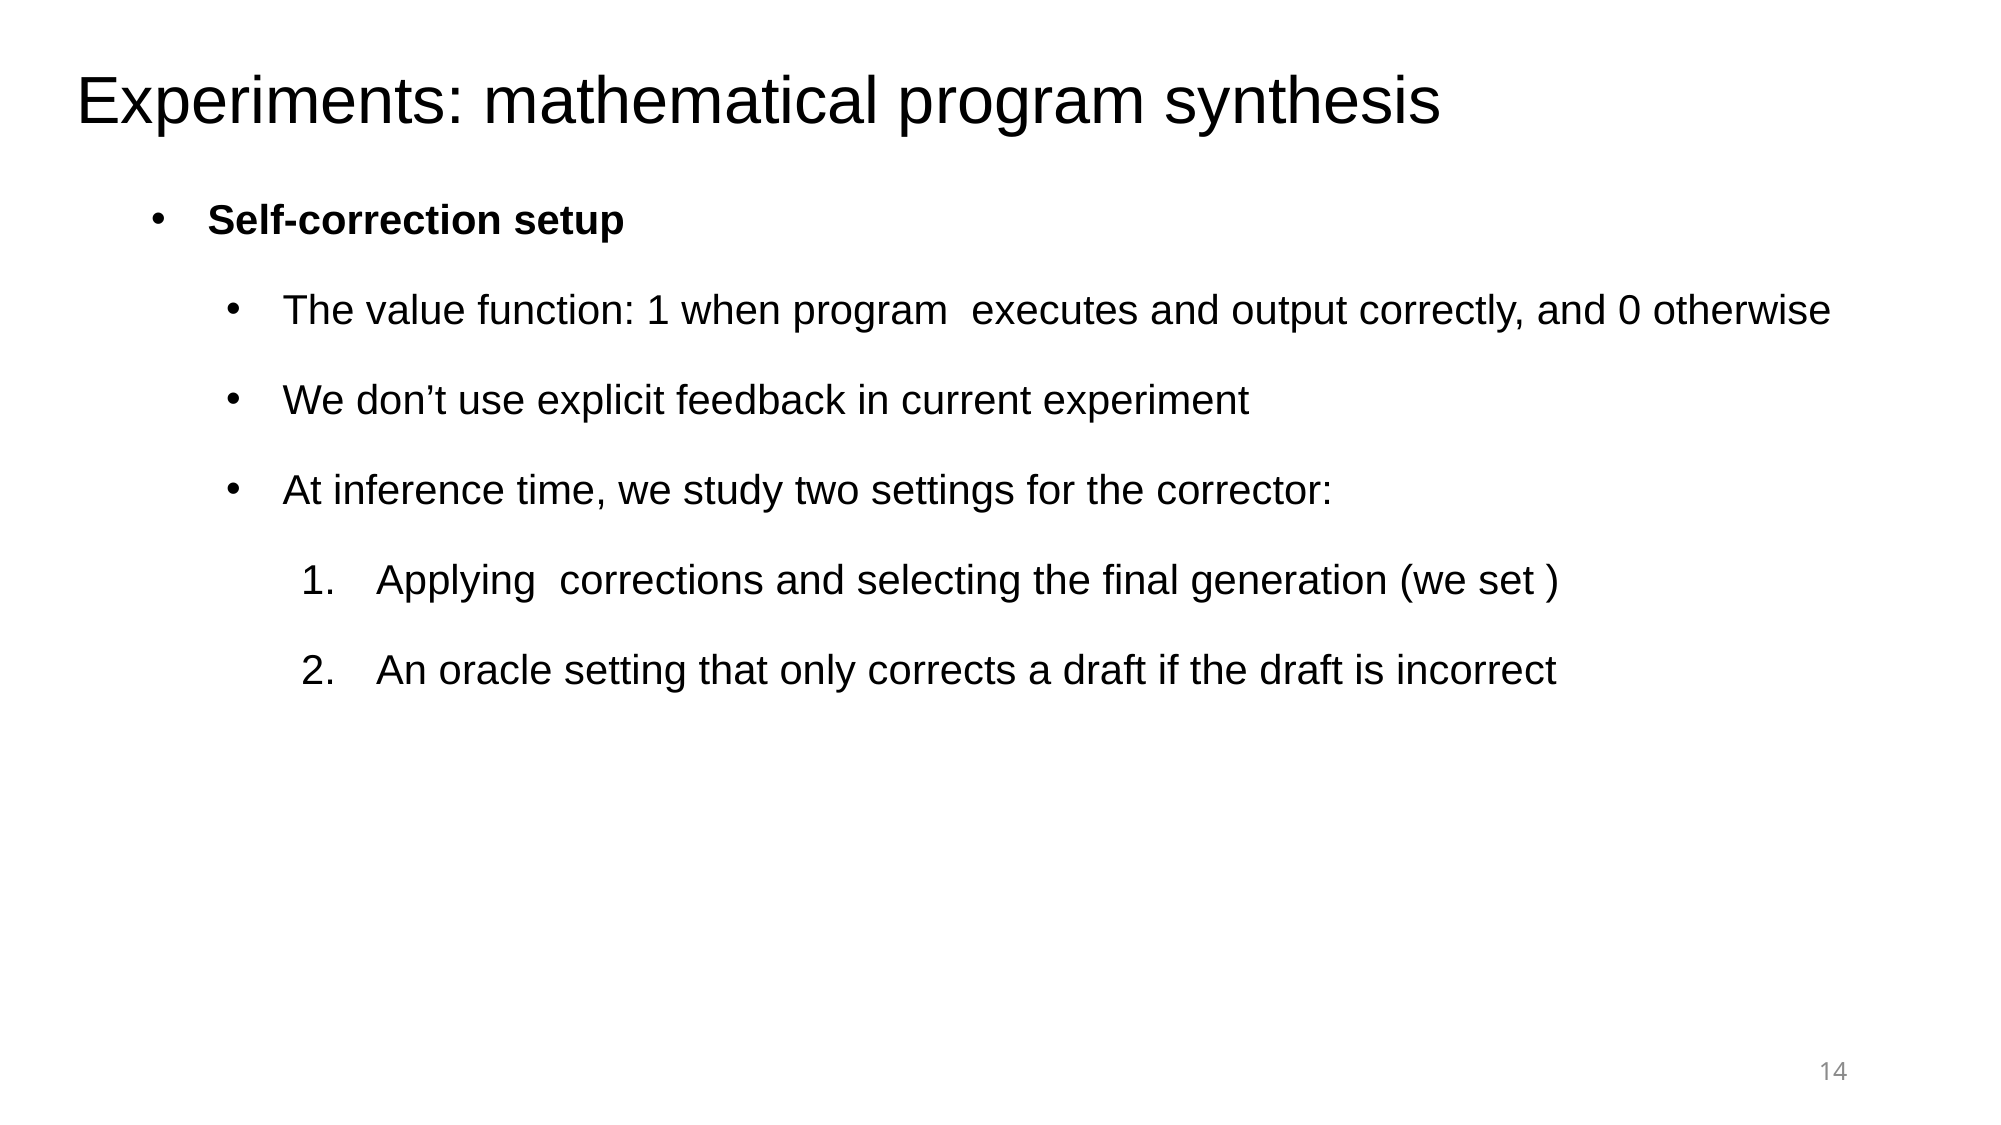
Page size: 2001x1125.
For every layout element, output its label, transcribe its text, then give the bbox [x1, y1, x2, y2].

slide_number 14 [1412, 1042, 1863, 1103]
text_box [61, 145, 1976, 348]
text_box Experiments: mathematical program synthesis [61, 49, 1486, 145]
